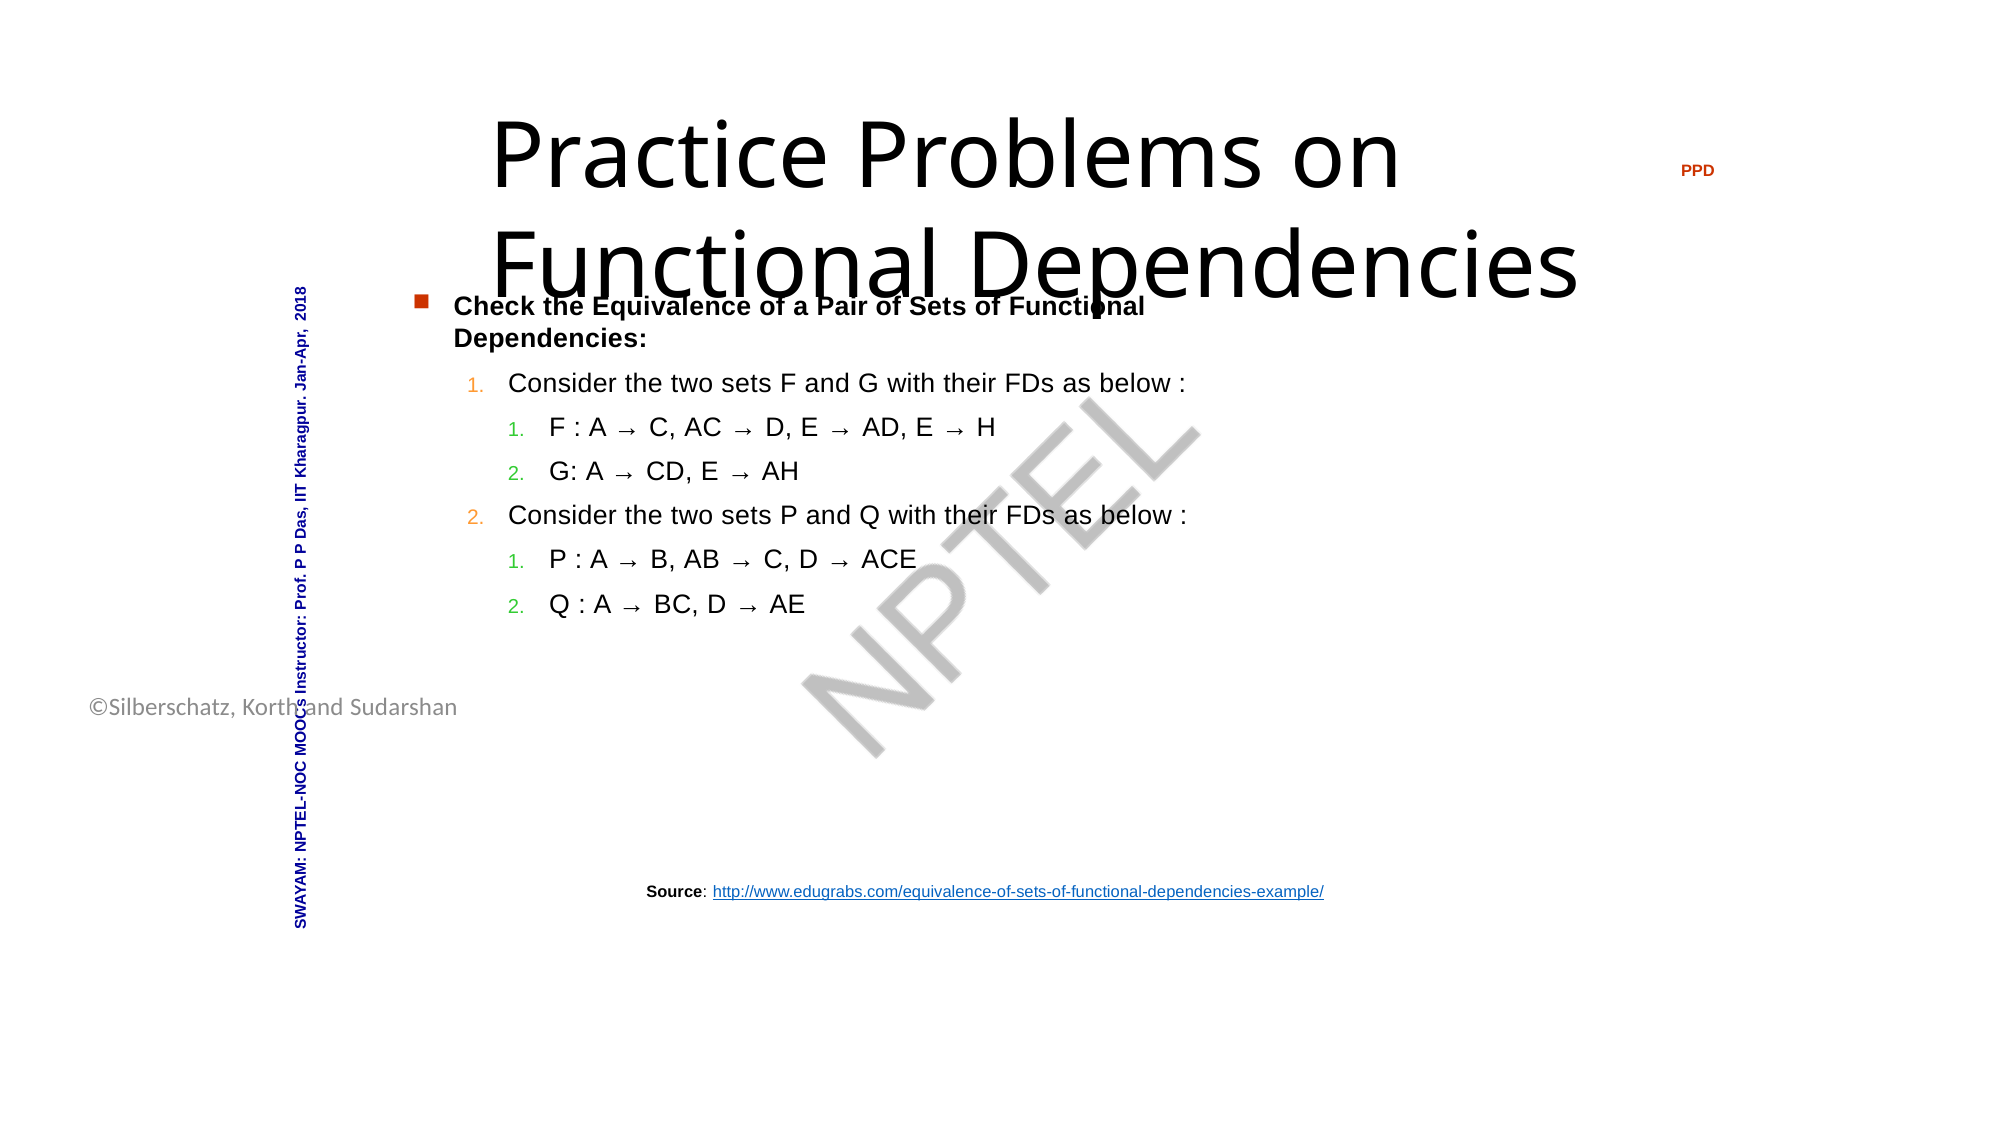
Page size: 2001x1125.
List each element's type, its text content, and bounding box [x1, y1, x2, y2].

text_box Check the Equivalence of a Pair of Sets of Functional Dependencies: Consider the two sets F and G with their FDs as below : F : A → C, AC → D, E → AD, E → H G: A → CD, E → AH Consider the two sets P and Q with their FDs as below : P : A → B, AB → C, D → ACE Q : A → BC, D → AE [410, 275, 1348, 619]
text_box SWAYAM: NPTEL-NOC MOOCs Instructor: Prof. P P Das, IIT Kharagpur. Jan-Apr, 2018 [290, 276, 310, 932]
text_box [773, 336, 1227, 789]
text_box Source: http://www.edugrabs.com/equivalence-of-sets-of-functional-dependencies-example/ [644, 878, 1330, 901]
text_box PPD [1679, 157, 1718, 180]
title Practice Problems on Functional Dependencies [487, 92, 1588, 316]
